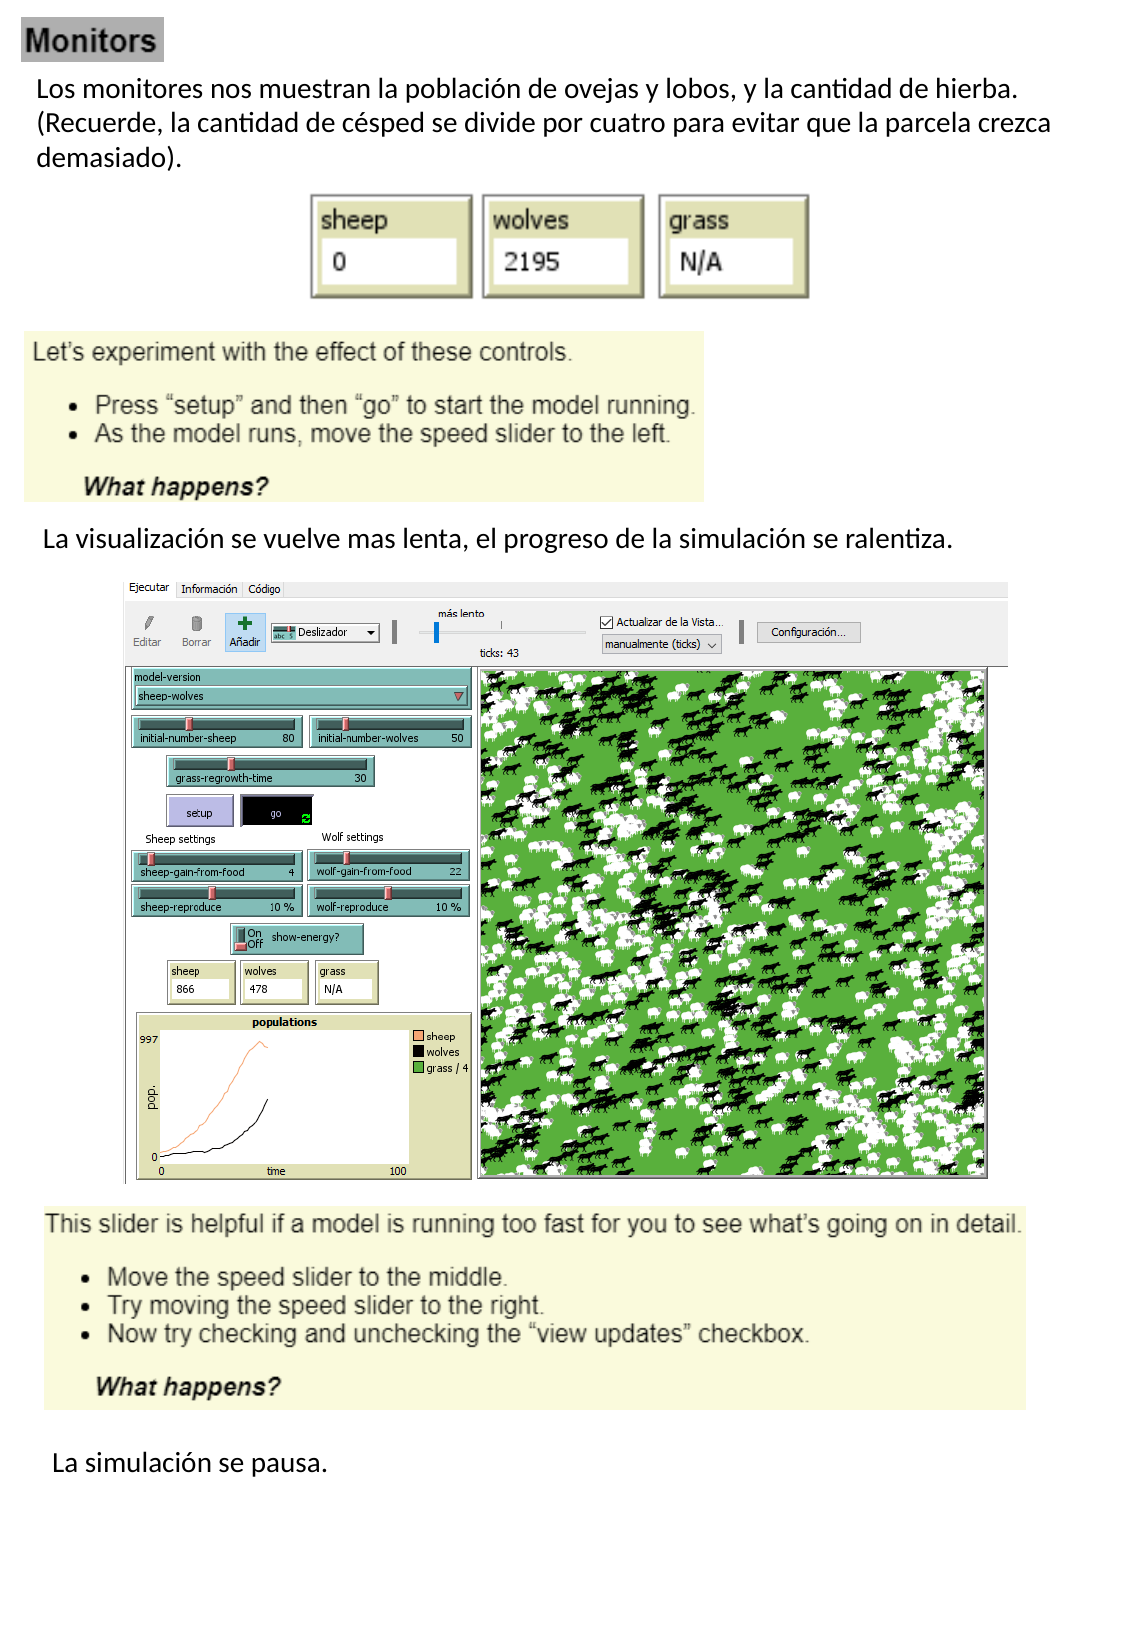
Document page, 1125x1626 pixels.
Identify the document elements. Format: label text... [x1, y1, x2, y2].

picture [44, 1206, 1026, 1410]
text_box Los monitores nos muestran la población de ovejas y lobos, y la cantidad de hierba. (Recuerde, la cantidad de césped se divide por cuatro para evitar que la parcela crezca demasiado). [21, 61, 1104, 182]
picture [123, 582, 1008, 1184]
text_box La simulación se pausa. [37, 1436, 691, 1487]
text_box La visualización se vuelve mas lenta, el progreso de la simulación se ralentiza. [28, 512, 1058, 562]
picture [301, 188, 821, 310]
picture [21, 17, 164, 62]
picture [24, 331, 704, 502]
